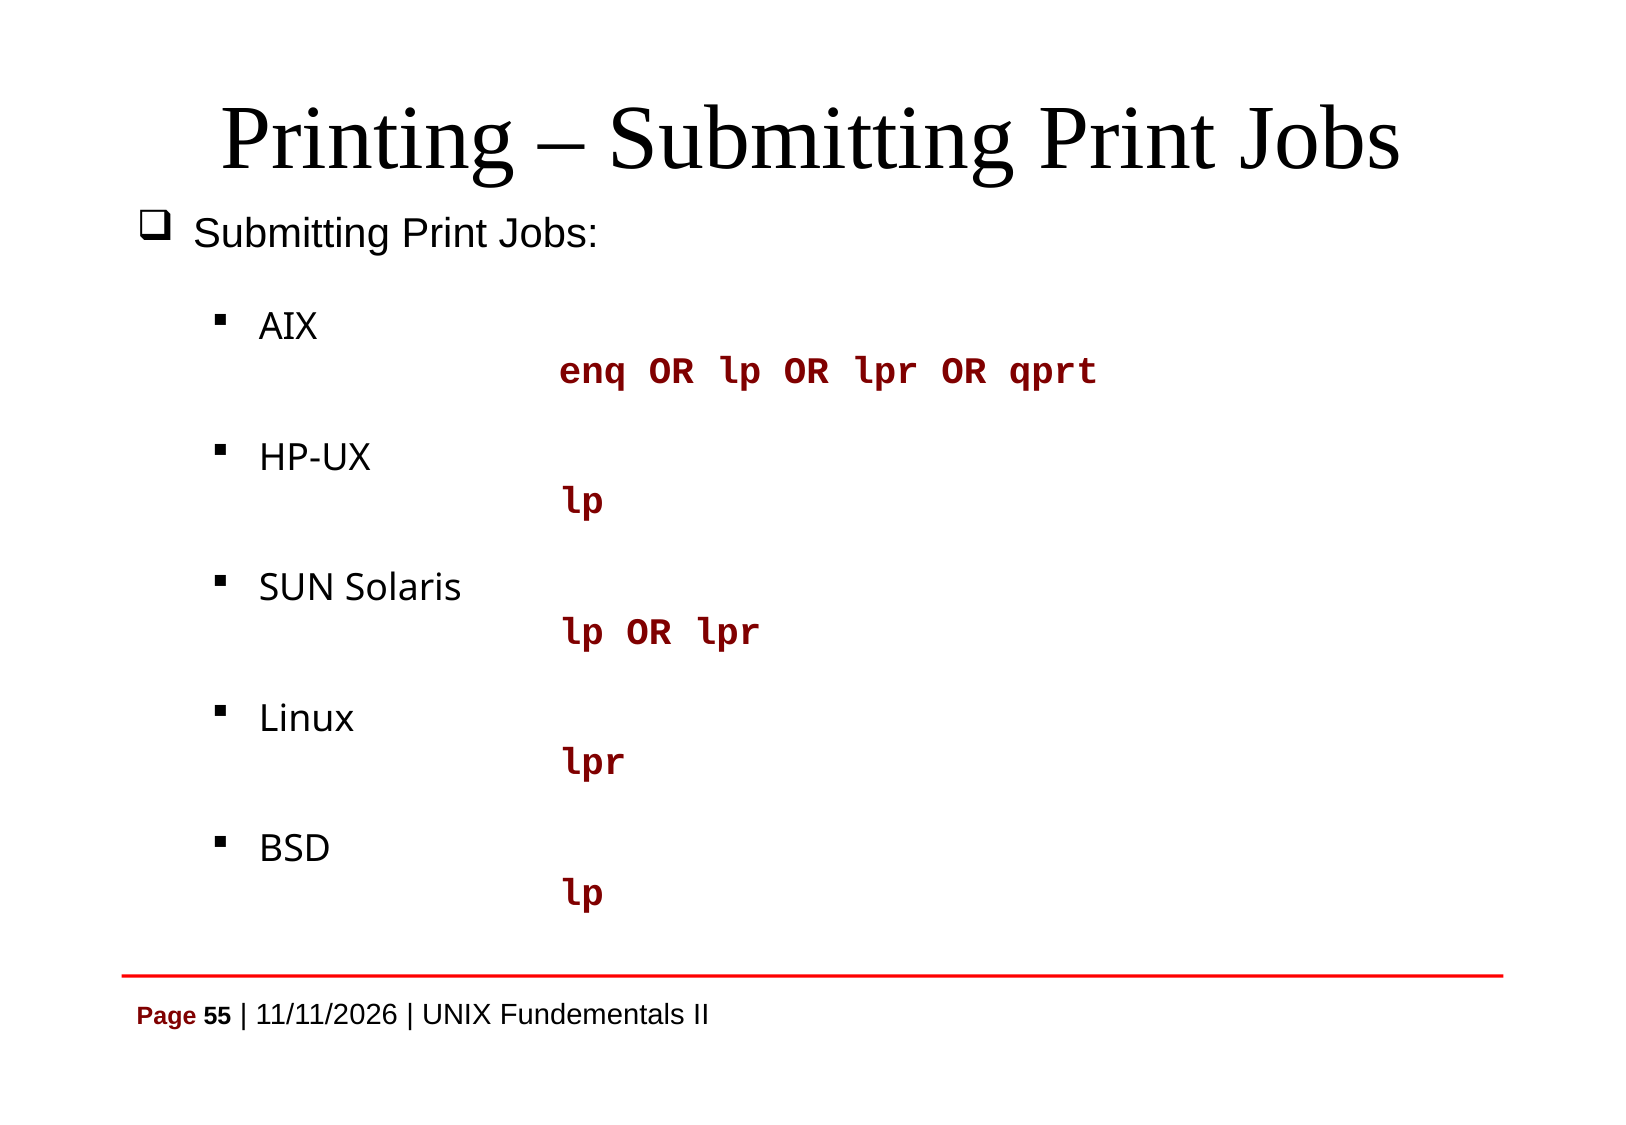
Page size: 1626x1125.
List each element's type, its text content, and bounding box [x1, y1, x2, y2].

title Printing – Submitting Print Jobs [121, 78, 1504, 187]
list Submitting Print Jobs: AIX enq OR lp OR lpr OR qprt HP-UX lp SUN Solaris lp OR lpr Linux lpr BSD lp [121, 208, 1504, 953]
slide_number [121, 987, 1504, 1071]
